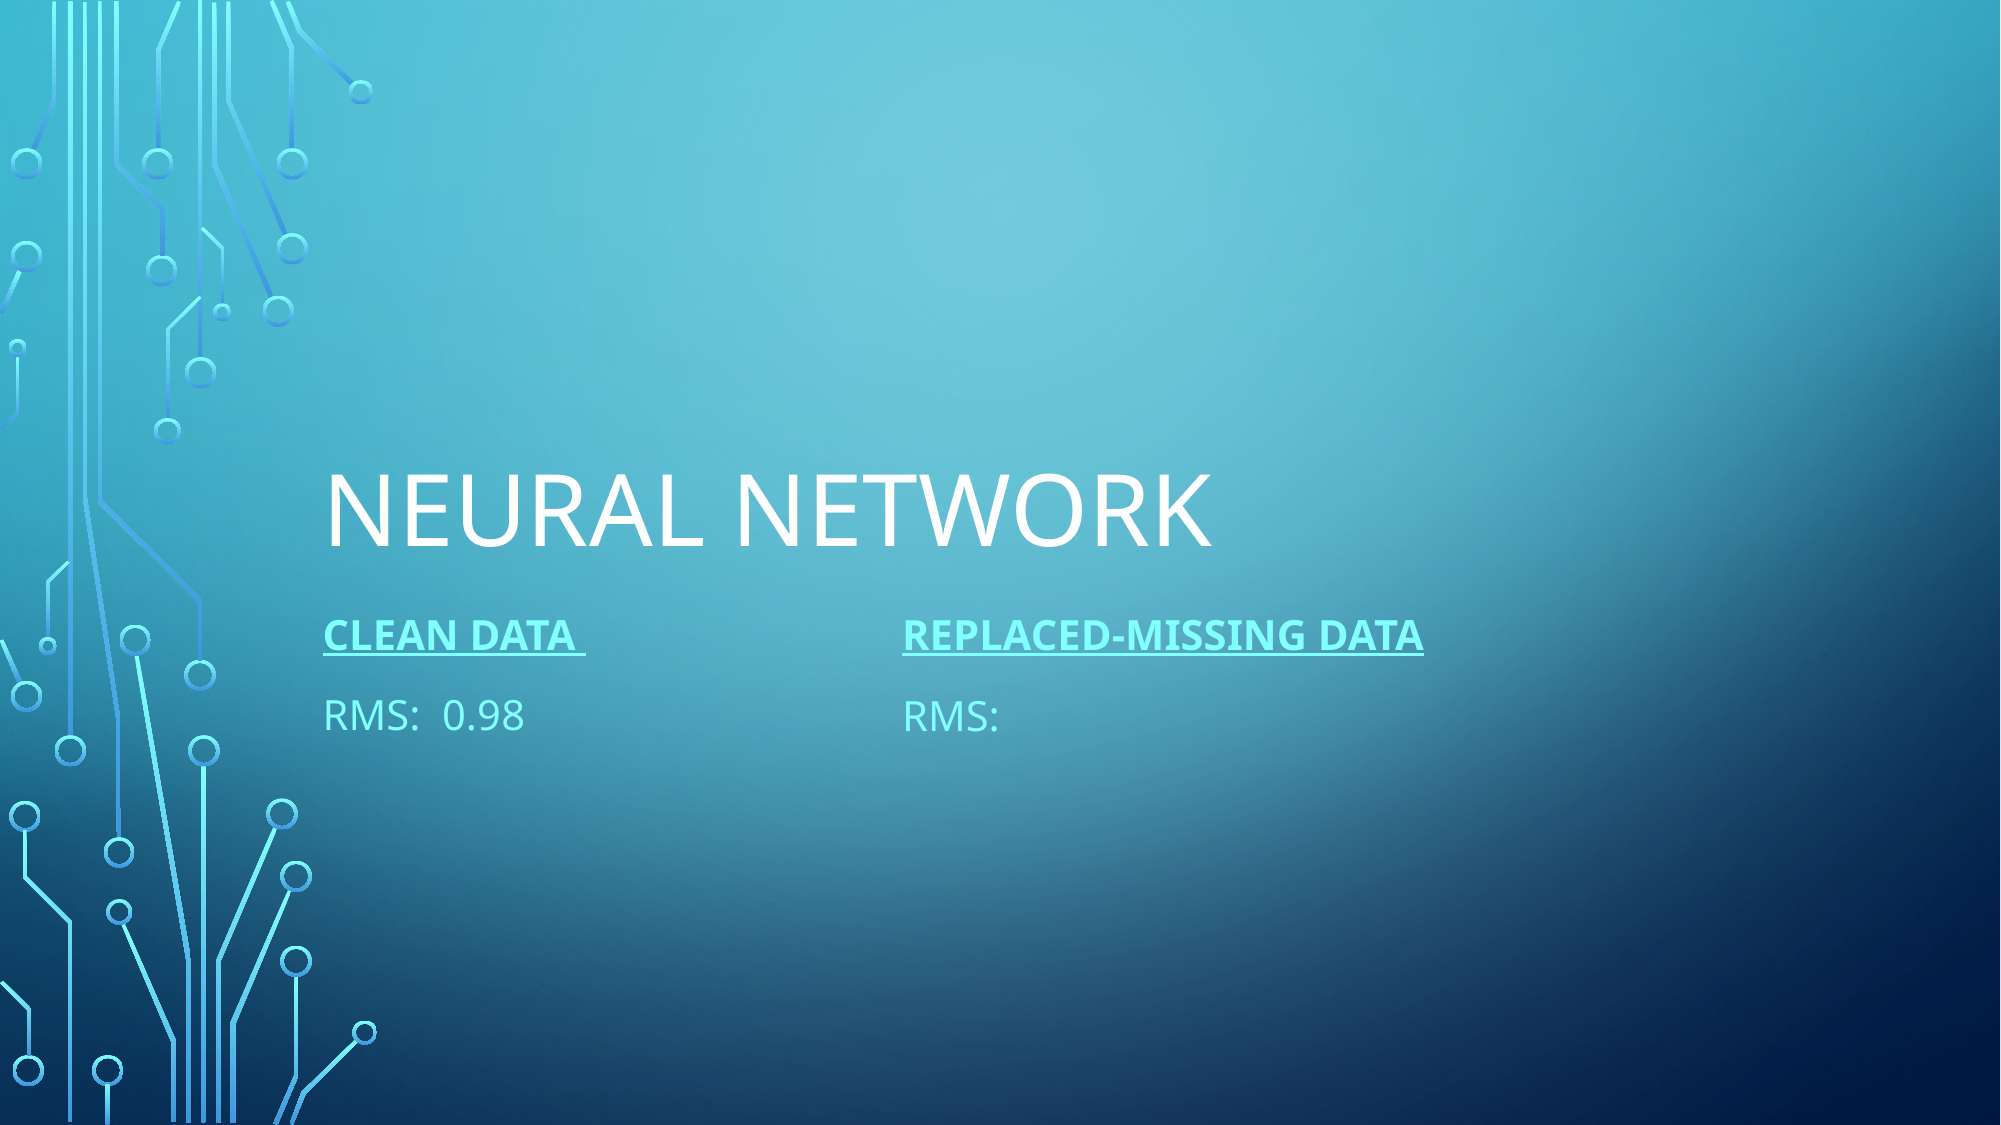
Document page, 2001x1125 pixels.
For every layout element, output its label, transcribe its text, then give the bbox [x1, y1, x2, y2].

text_box Replaced-missing data Rms: [887, 590, 1491, 1031]
text_box [1070, 613, 1701, 1125]
title Neural network [307, 184, 1750, 576]
subtitle Clean data RMS: 0.98 [307, 590, 752, 859]
